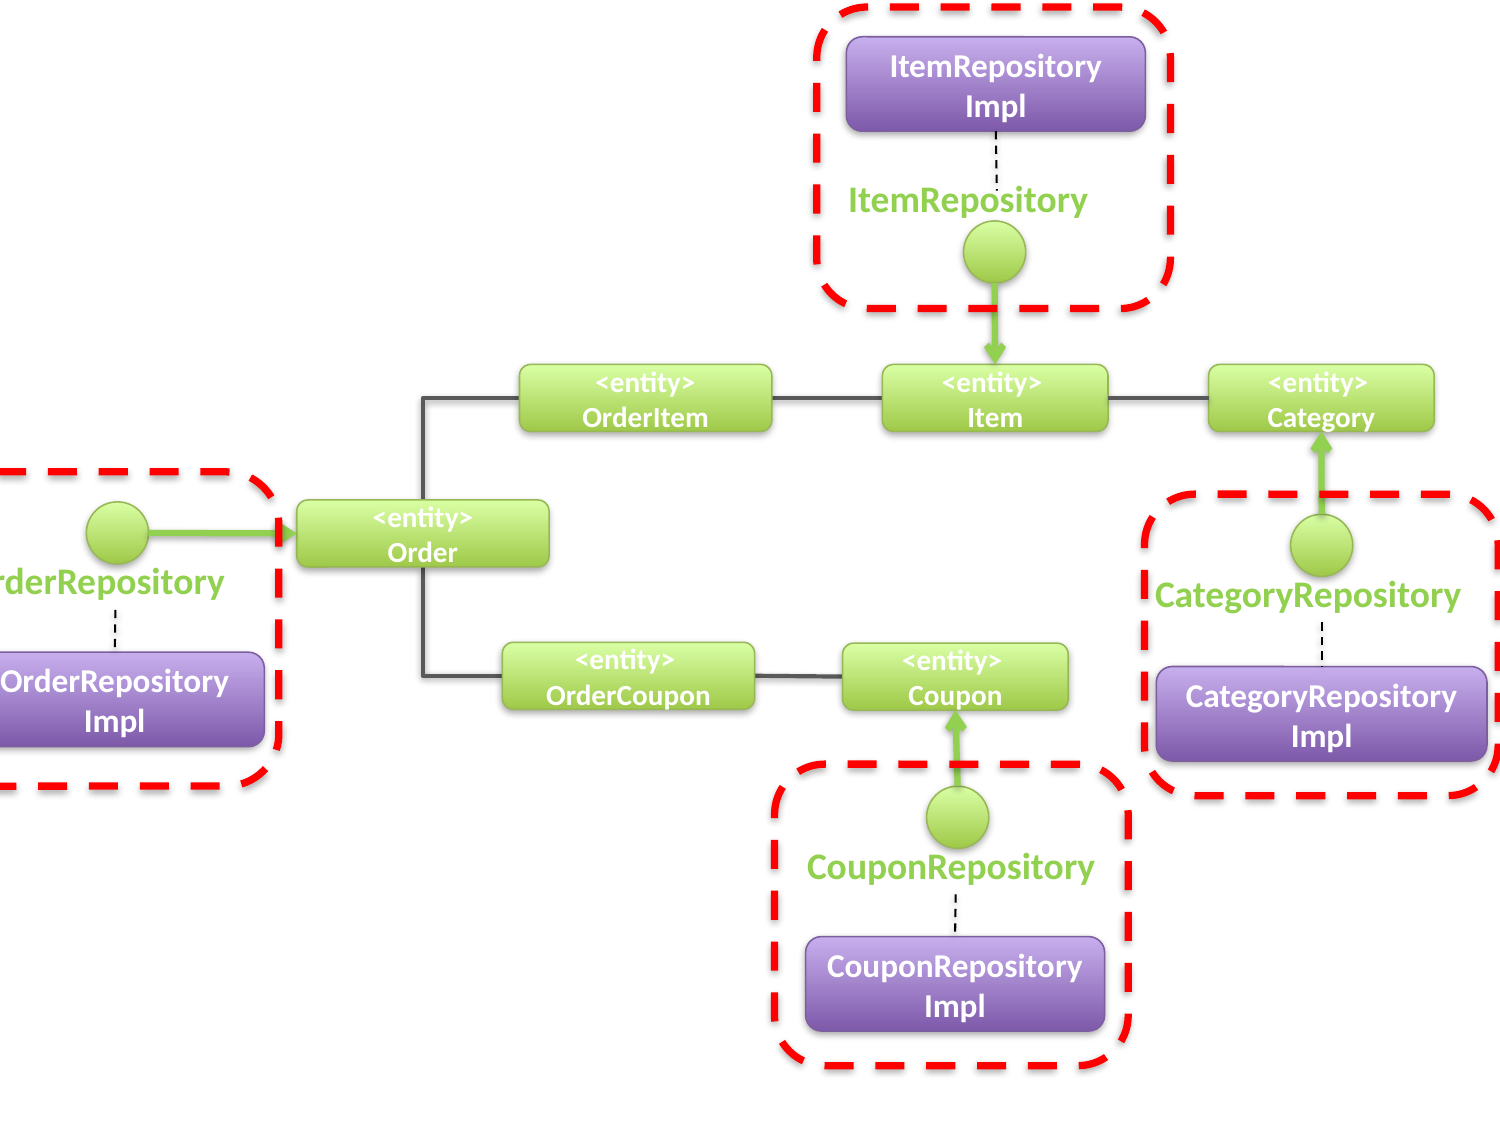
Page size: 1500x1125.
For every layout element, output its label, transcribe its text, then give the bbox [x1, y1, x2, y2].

text_box <entity> OrderCoupon [501, 641, 756, 711]
text_box [815, 6, 1172, 310]
text_box [1143, 493, 1499, 797]
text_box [419, 400, 523, 498]
text_box [0, 471, 280, 787]
text_box <entity> Category [1207, 363, 1436, 433]
text_box <entity> Coupon [841, 642, 1070, 711]
text_box <entity> Order [295, 499, 550, 568]
text_box <entity> Item [881, 363, 1109, 433]
text_box [773, 763, 1129, 1067]
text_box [407, 581, 518, 662]
text_box <entity> OrderItem [518, 363, 773, 433]
